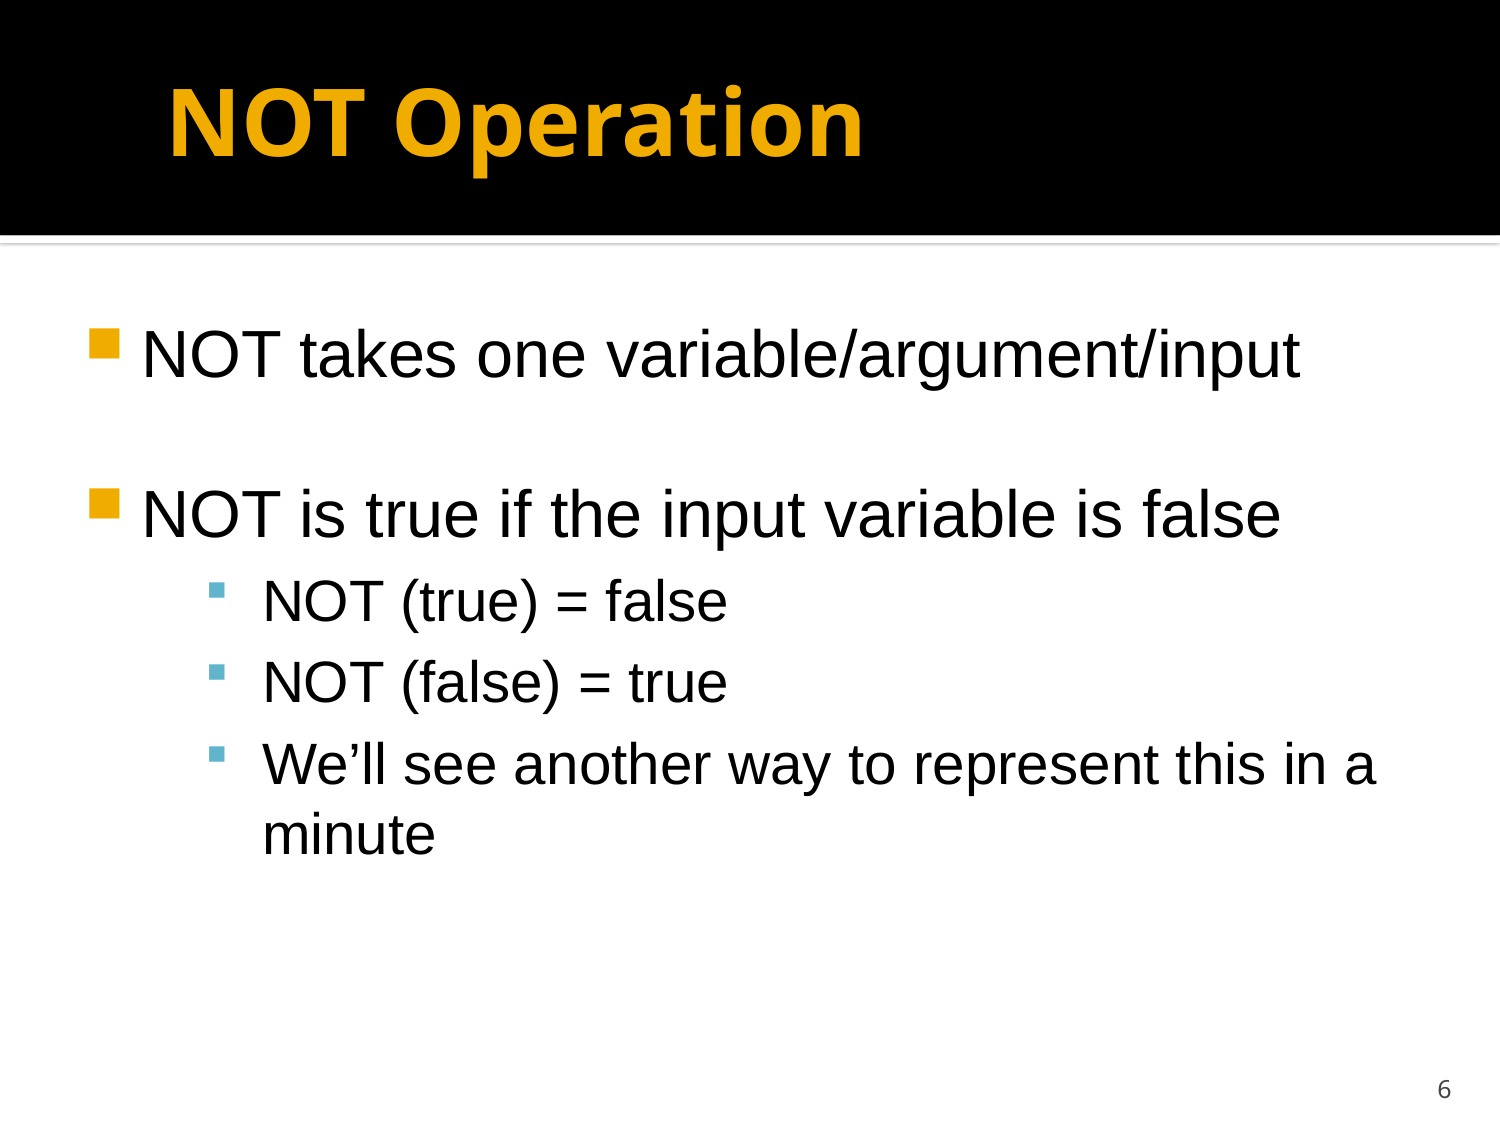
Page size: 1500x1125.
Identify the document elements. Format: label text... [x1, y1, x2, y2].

slide_number 5 [1345, 1062, 1467, 1108]
title NOT Operation [150, 24, 1375, 213]
list NOT takes one variable/argument/input NOT is true if the input variable is false NOT (true) = false NOT (false) = true We’ll see another way to represent this in a minute [75, 296, 1425, 976]
